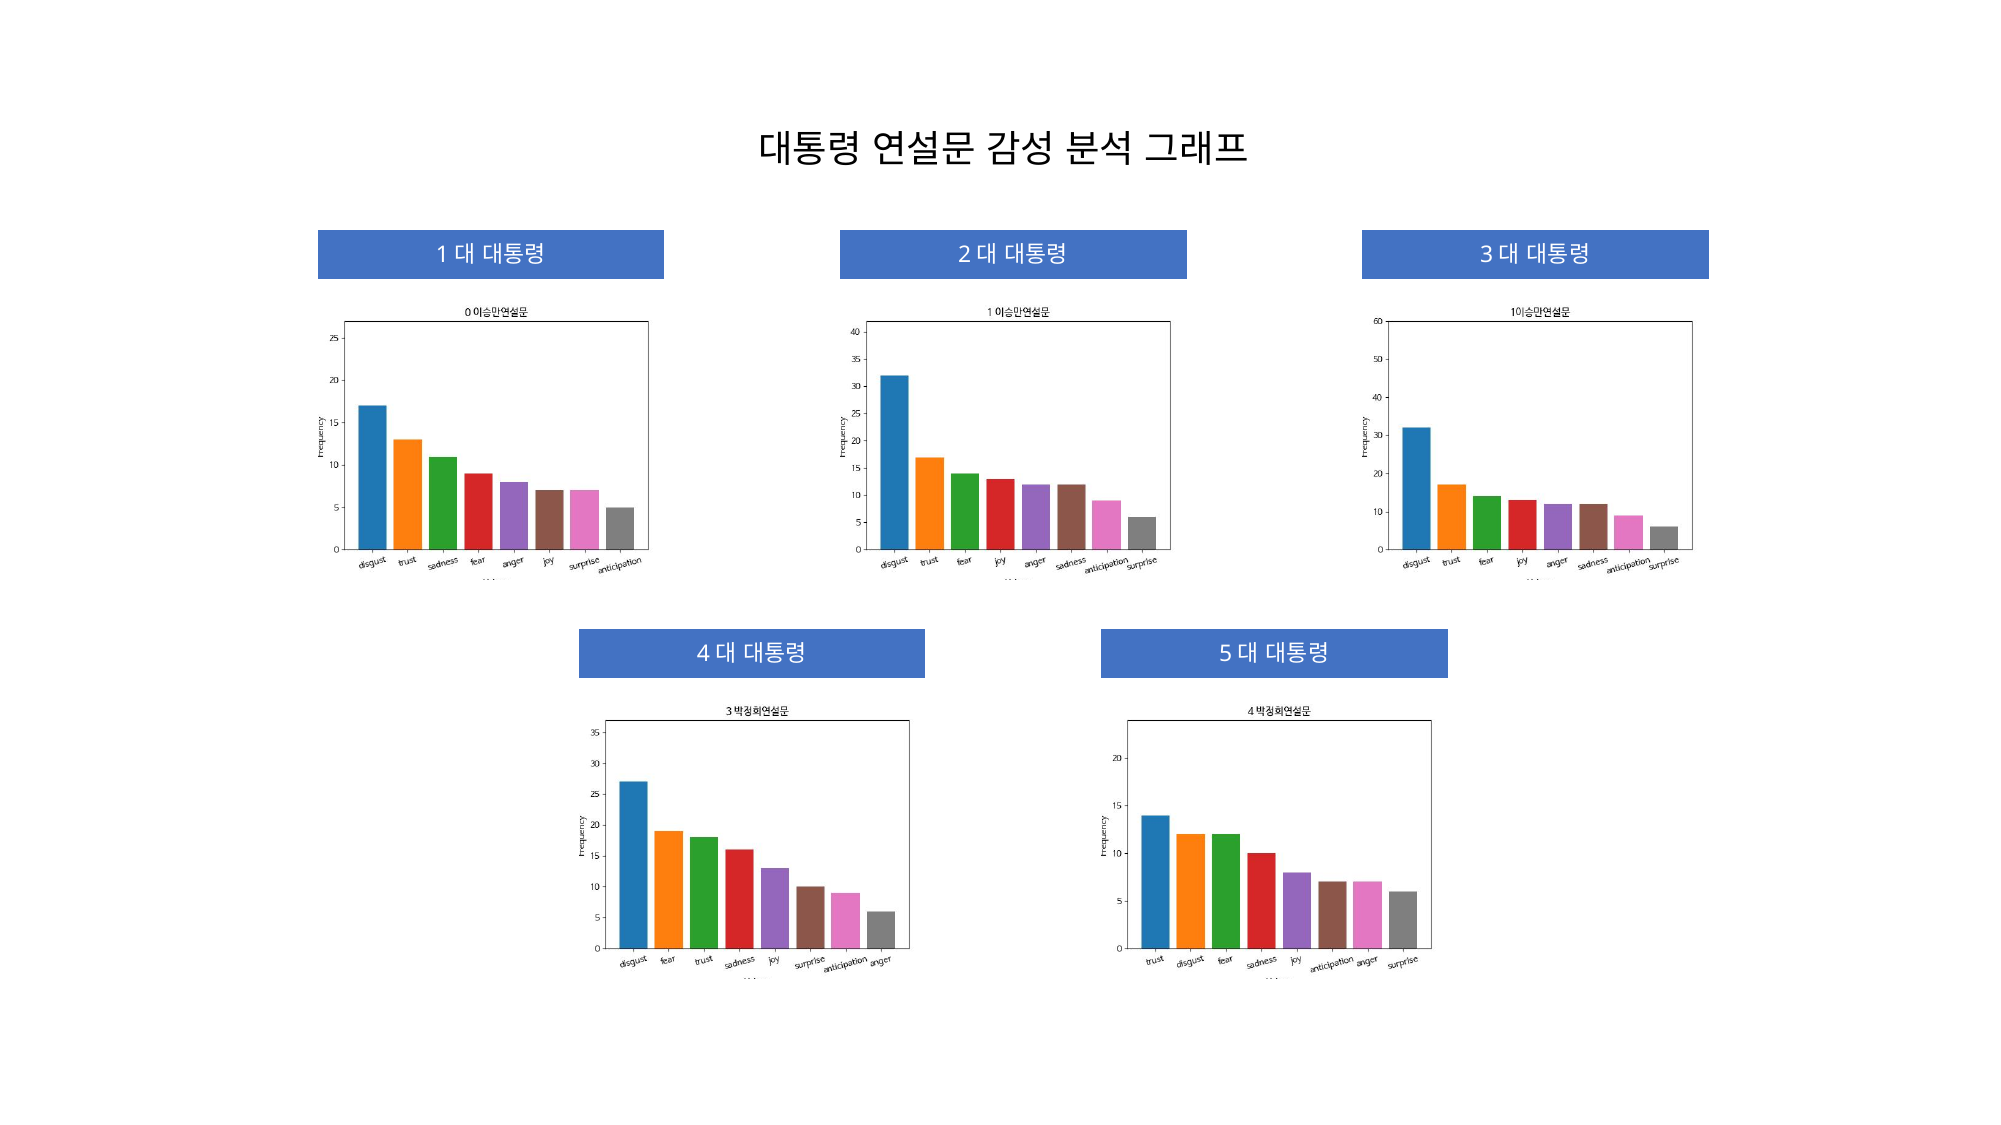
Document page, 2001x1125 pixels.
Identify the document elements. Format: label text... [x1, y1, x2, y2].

text_box [838, 285, 1188, 582]
text_box [577, 684, 927, 981]
text_box 3대 대통령 [1360, 229, 1710, 281]
text_box 4대 대통령 [577, 628, 927, 679]
text_box [316, 285, 666, 582]
text_box 대통령 연설문 감성 분석 그래프 [55, 117, 1952, 178]
text_box [1099, 684, 1449, 981]
text_box 5대 대통령 [1099, 628, 1449, 679]
text_box [1360, 285, 1710, 582]
text_box 1대 대통령 [316, 229, 666, 281]
text_box 2대 대통령 [838, 229, 1188, 281]
